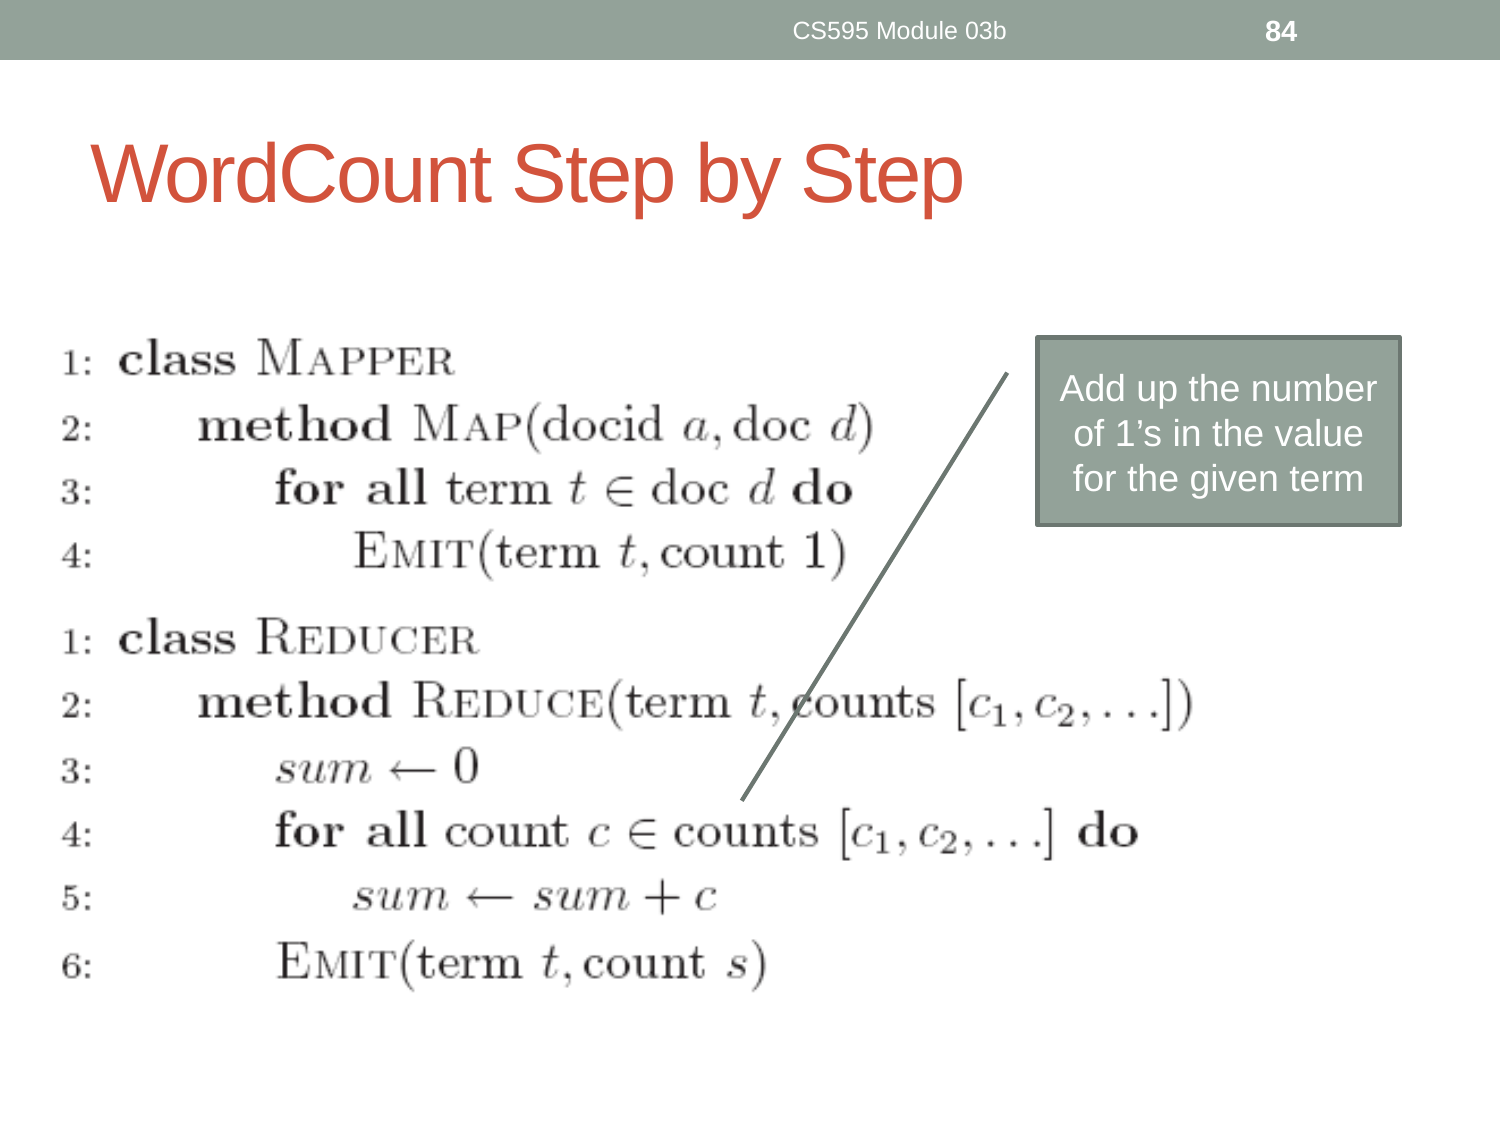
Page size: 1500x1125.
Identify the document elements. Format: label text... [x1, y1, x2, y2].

picture [52, 321, 1213, 998]
text_box Add up the number of 1’s in the value for the given term [1222, 335, 1402, 527]
slide_number 84 [1250, 3, 1425, 57]
footer CS595 Module 03b [562, 3, 1238, 57]
title WordCount Step by Step [75, 87, 1425, 250]
